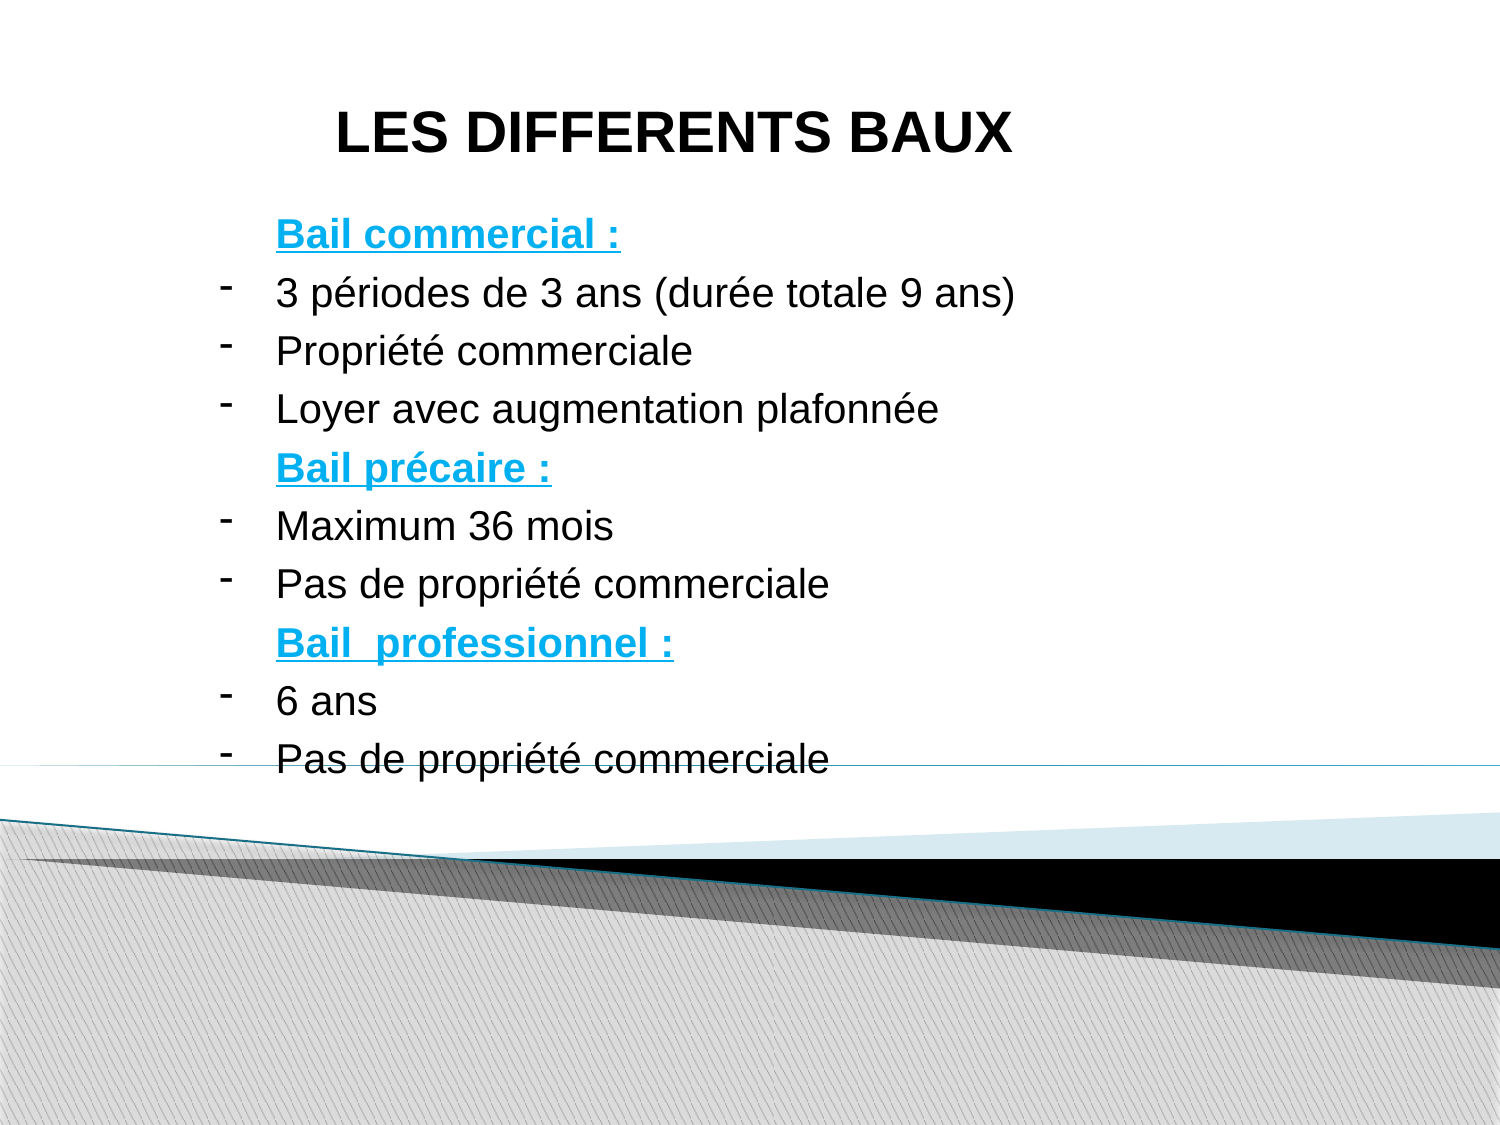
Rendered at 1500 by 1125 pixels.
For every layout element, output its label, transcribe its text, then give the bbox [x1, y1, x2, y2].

title LES DIFFERENTS BAUX [0, 66, 1347, 176]
text_box Bail commercial : 3 périodes de 3 ans (durée totale 9 ans) Propriété commerciale Loyer avec augmentation plafonnée Bail précaire : Maximum 36 mois Pas de propriété commerciale Bail professionnel : 6 ans Pas de propriété commerciale [204, 194, 1418, 862]
picture [5, 859, 1500, 989]
